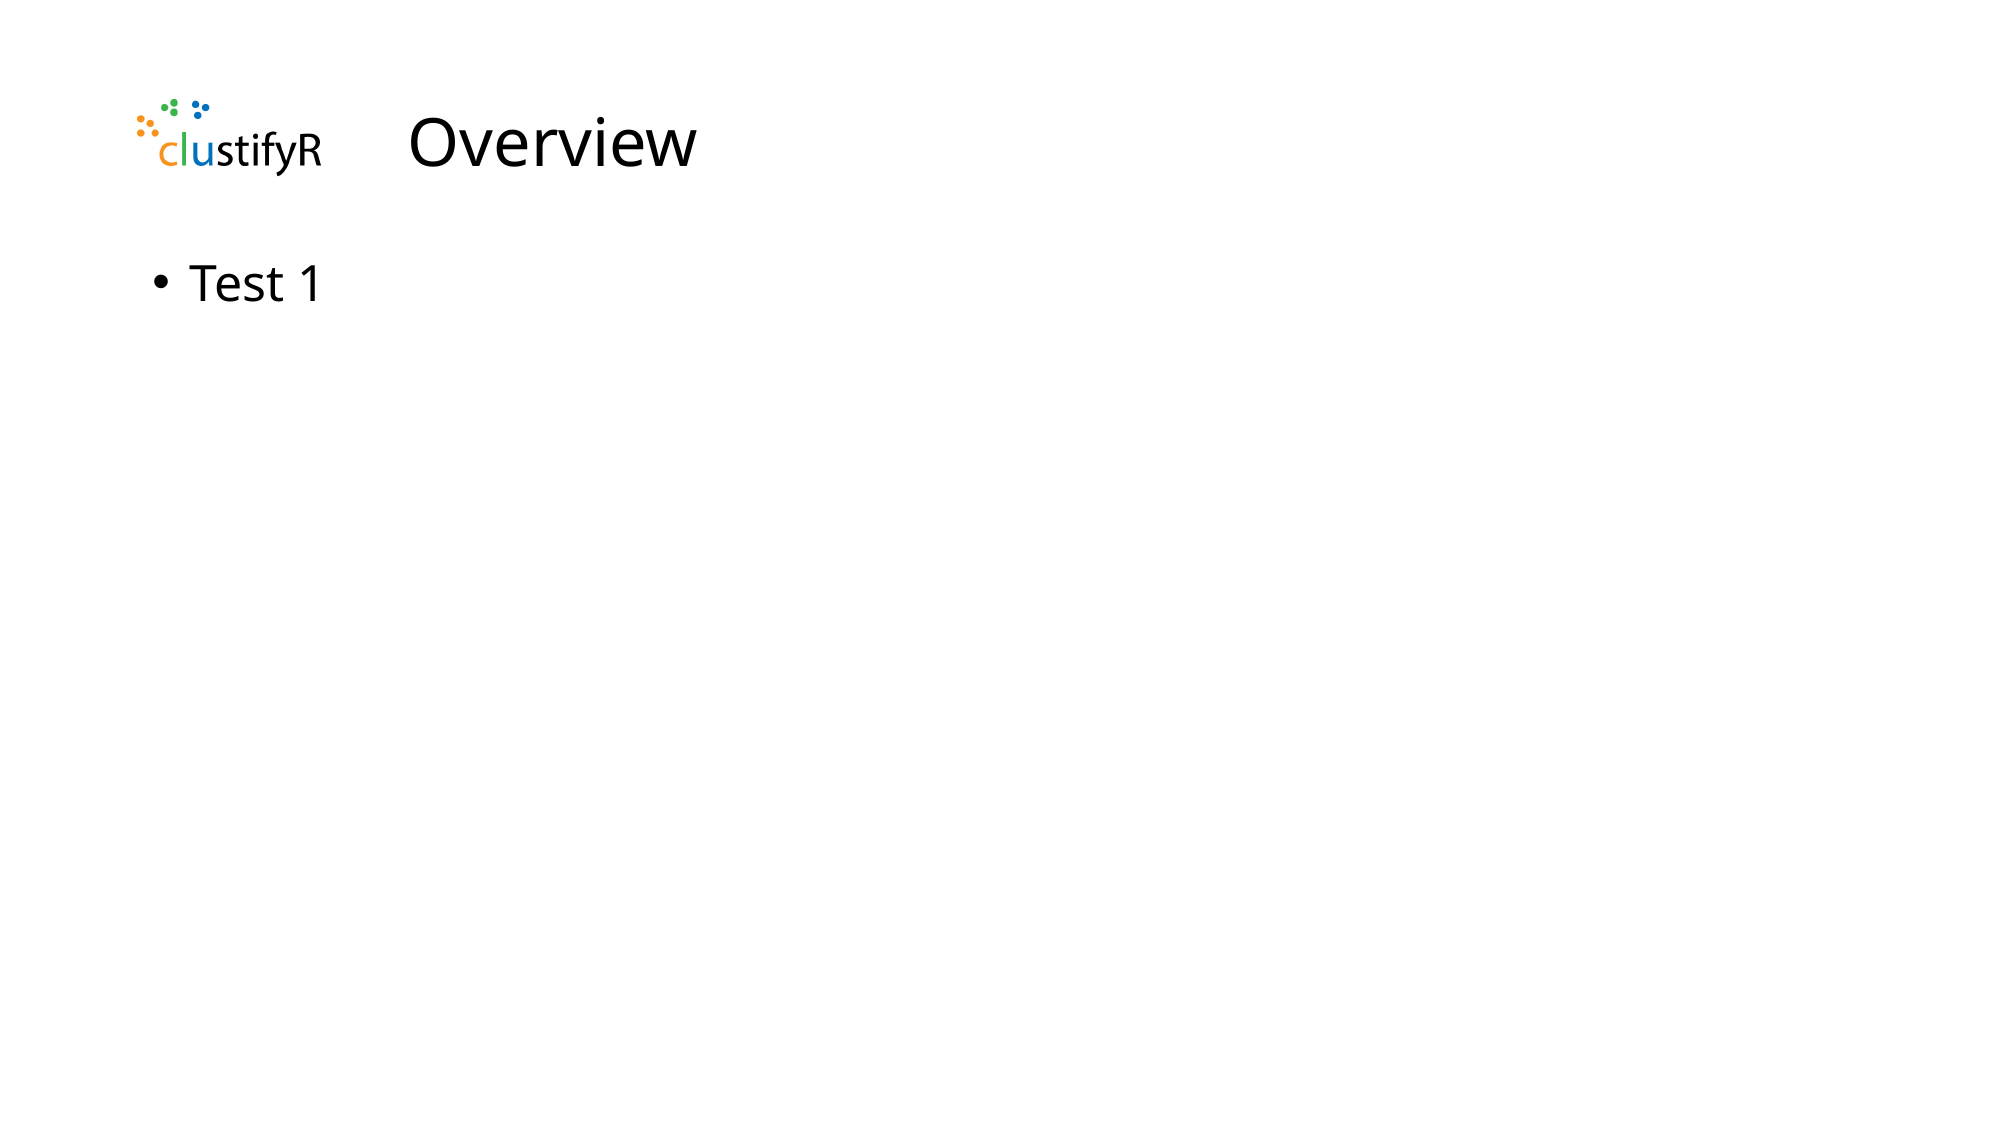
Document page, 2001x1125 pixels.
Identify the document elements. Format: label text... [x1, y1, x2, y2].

title Overview [392, 92, 1834, 196]
picture [137, 99, 322, 177]
list Test 1 [137, 235, 1863, 1014]
